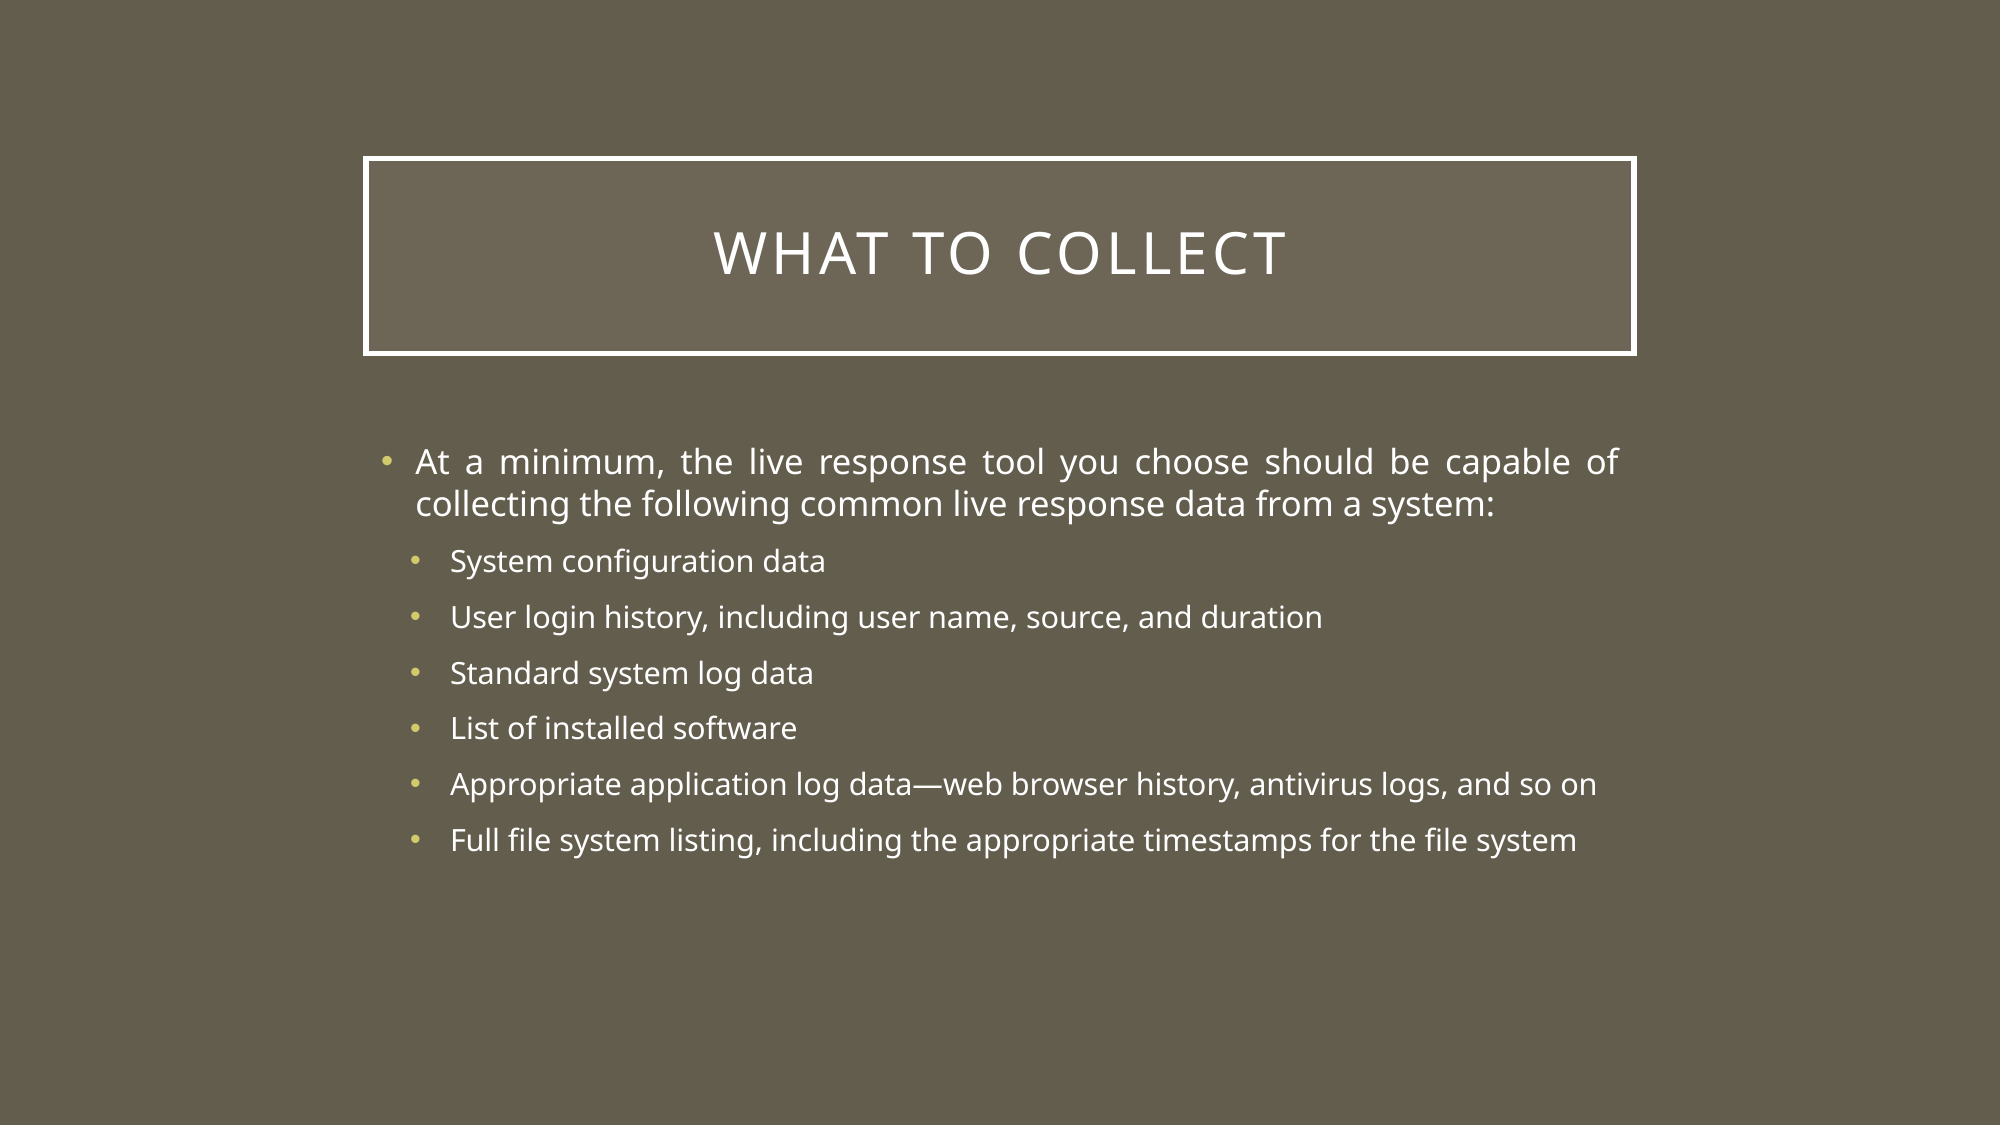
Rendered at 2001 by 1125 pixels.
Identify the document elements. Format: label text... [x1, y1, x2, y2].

list At a minimum, the live response tool you choose should be capable of collecting the following common live response data from a system: System configuration data User login history, including user name, source, and duration Standard system log data List of installed software Appropriate application log data—web browser history, antivirus logs, and so on Full file system listing, including the appropriate timestamps for the file system [366, 432, 1634, 942]
title What to collect [363, 156, 1637, 356]
